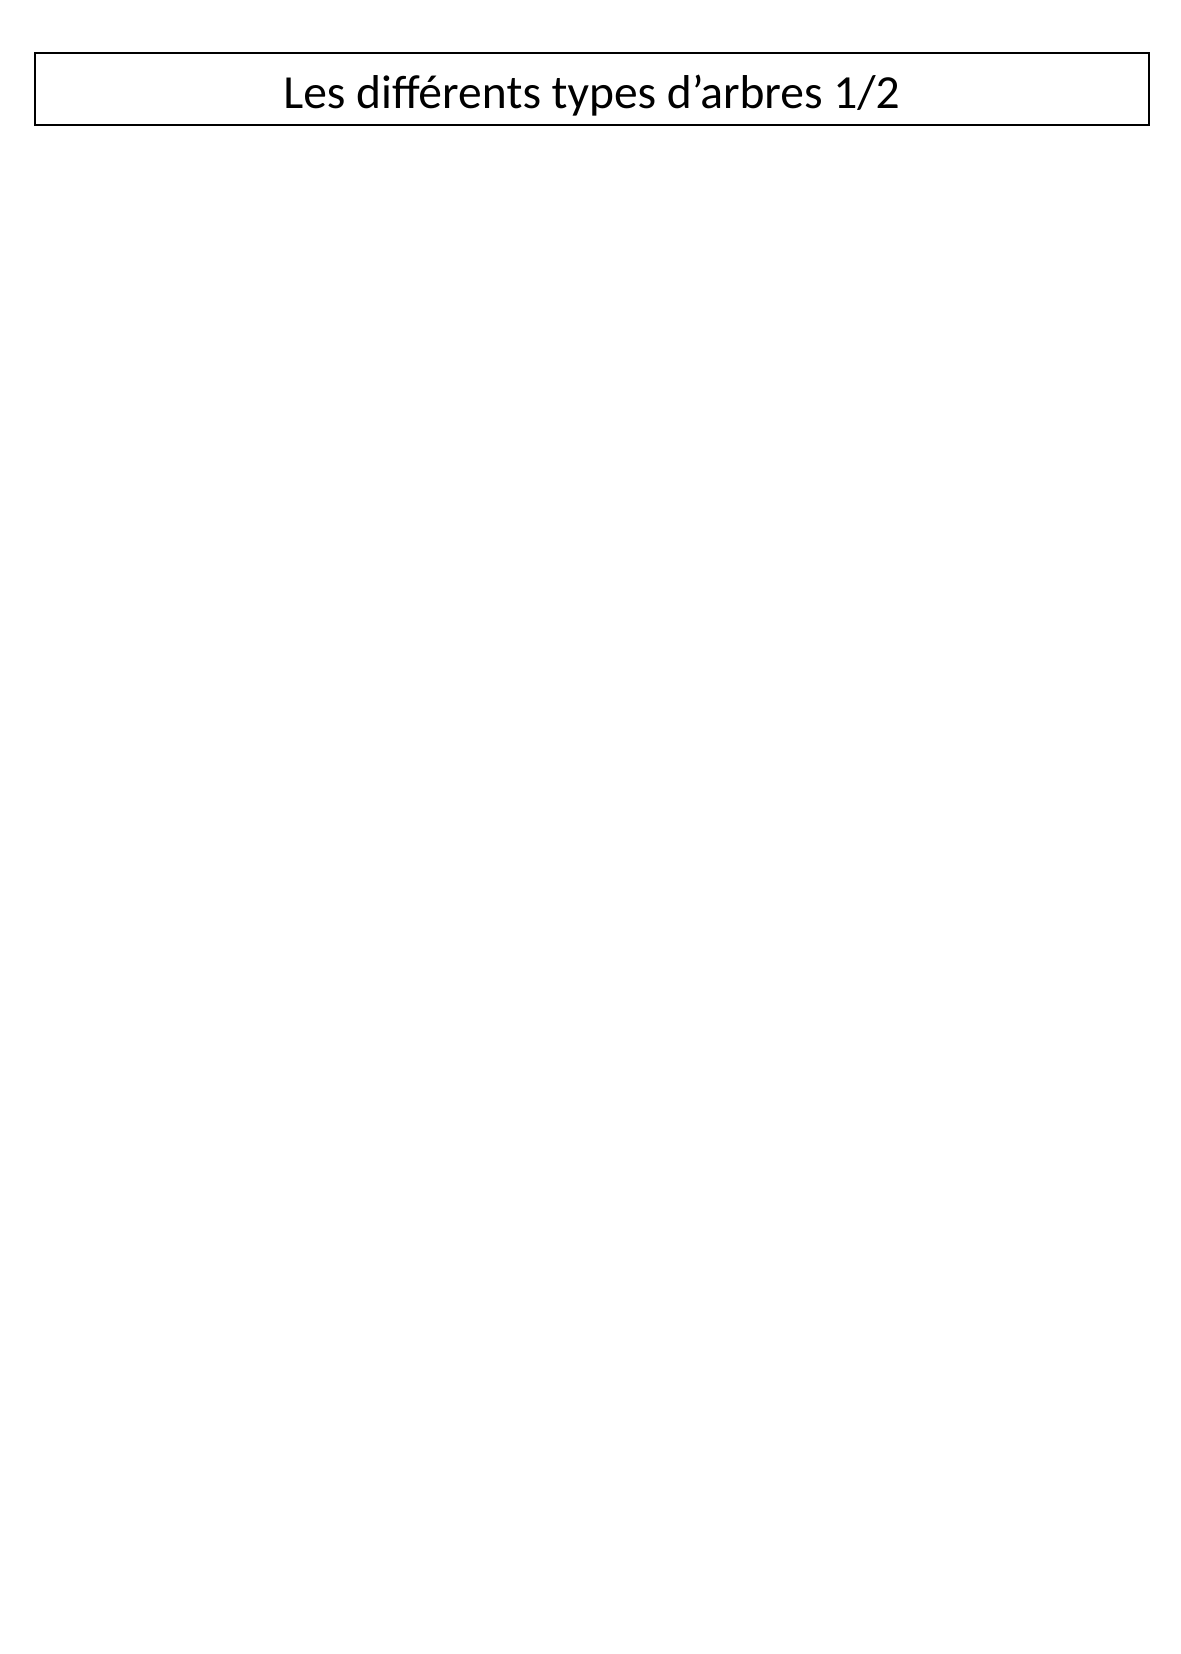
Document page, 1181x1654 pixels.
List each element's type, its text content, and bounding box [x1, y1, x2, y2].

text_box Les différents types d’arbres 1/2 [34, 52, 1150, 126]
